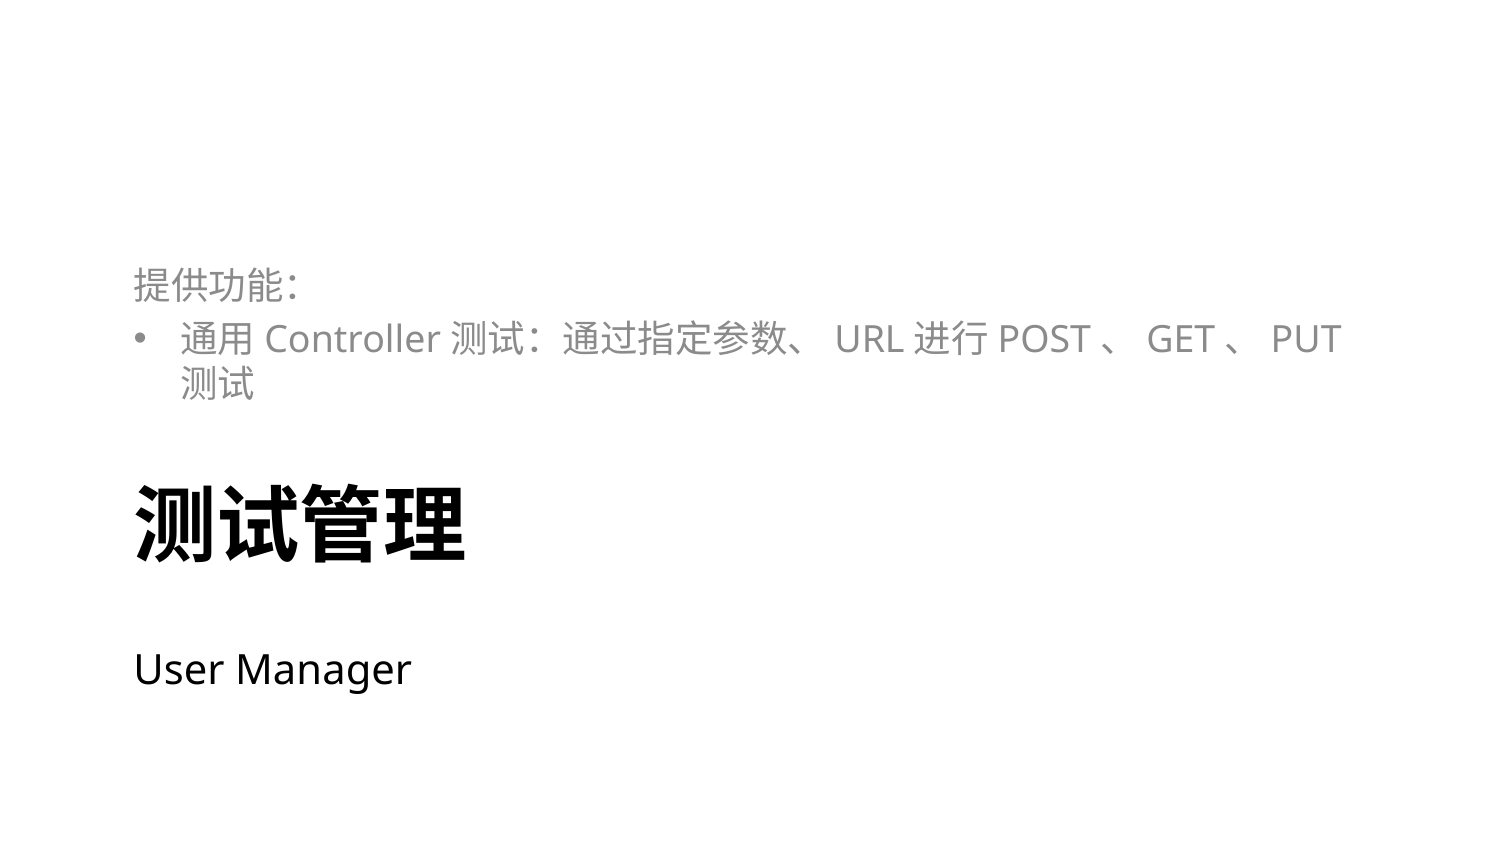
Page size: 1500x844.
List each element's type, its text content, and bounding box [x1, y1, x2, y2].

list 提供功能： 通用Controller测试：通过指定参数、URL进行POST、GET、PUT测试 [118, 102, 1394, 465]
title 测试管理 [118, 465, 1394, 575]
text_box User Manager [118, 575, 1394, 760]
